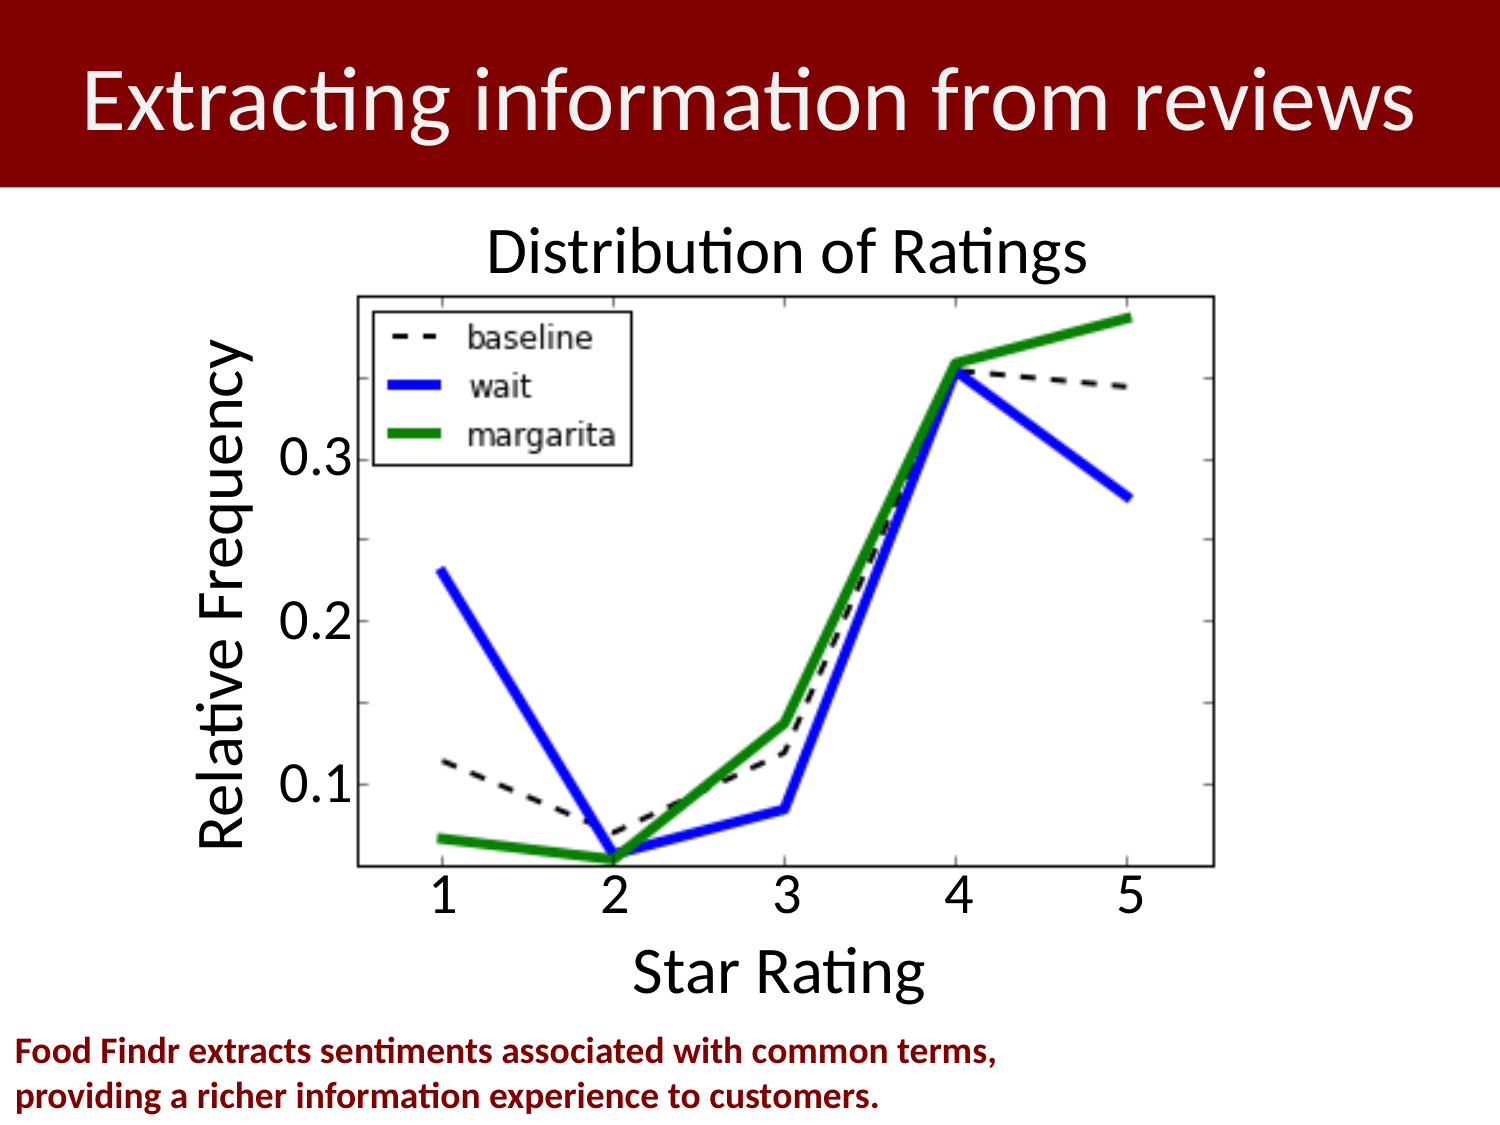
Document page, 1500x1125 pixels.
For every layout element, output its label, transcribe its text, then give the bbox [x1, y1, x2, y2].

text_box 5 [1102, 880, 1211, 933]
text_box Distribution of Ratings [355, 199, 1221, 287]
text_box Relative Frequency [168, 321, 264, 871]
text_box 0.1 [264, 737, 348, 822]
text_box 4 [929, 880, 1038, 919]
text_box Extracting information from reviews [0, 0, 1500, 188]
text_box 3 [758, 880, 867, 919]
text_box 0.3 [264, 409, 348, 495]
text_box 0.2 [264, 573, 348, 659]
picture [354, 288, 1221, 871]
text_box Food Findr extracts sentiments associated with common terms, providing a richer information experience to customers. [0, 1018, 1500, 1124]
text_box 1 [413, 880, 522, 933]
text_box 2 [585, 880, 694, 919]
text_box Star Rating [521, 919, 1038, 1015]
